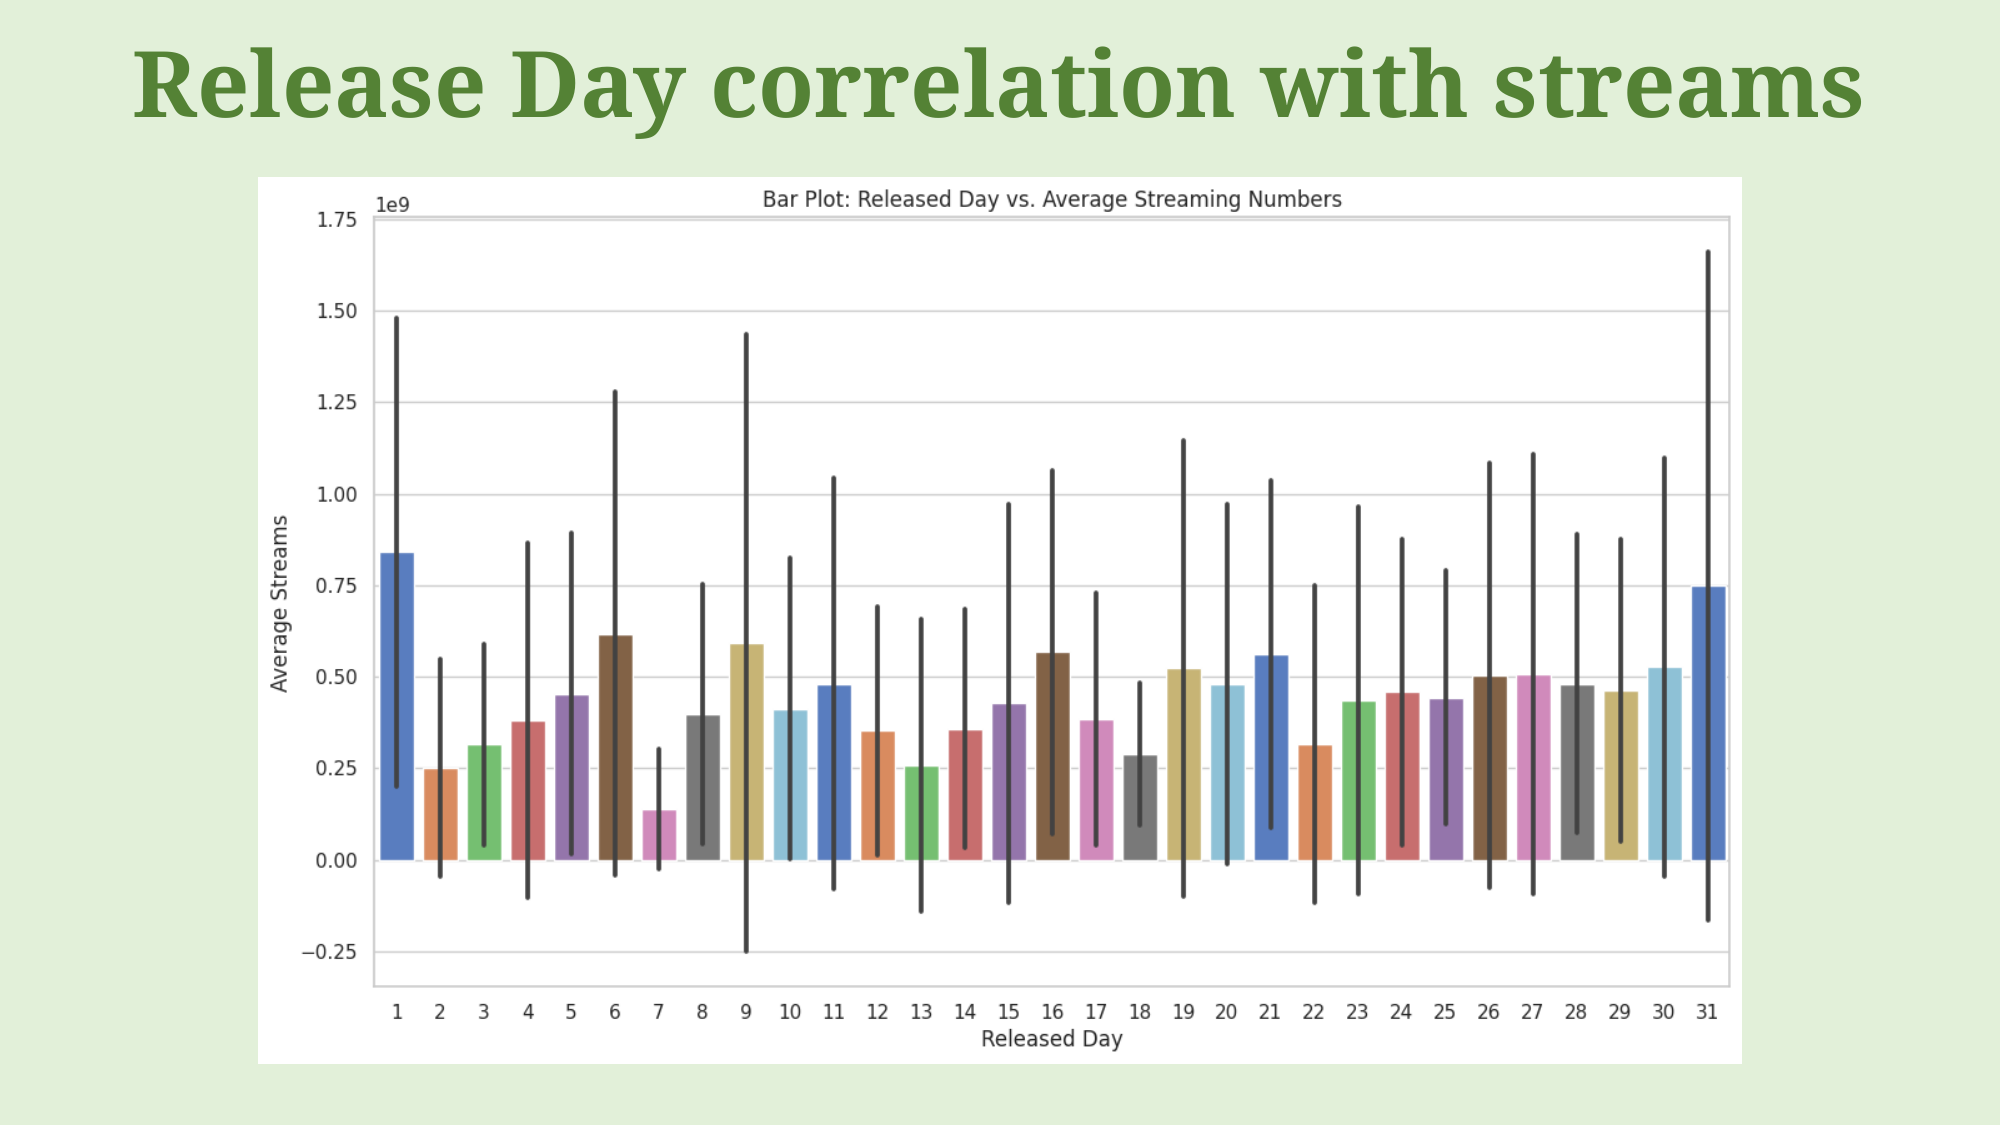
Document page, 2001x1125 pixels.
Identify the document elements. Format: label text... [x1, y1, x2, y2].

text_box Release Day correlation with streams [0, 18, 2000, 144]
picture [258, 177, 1742, 1065]
